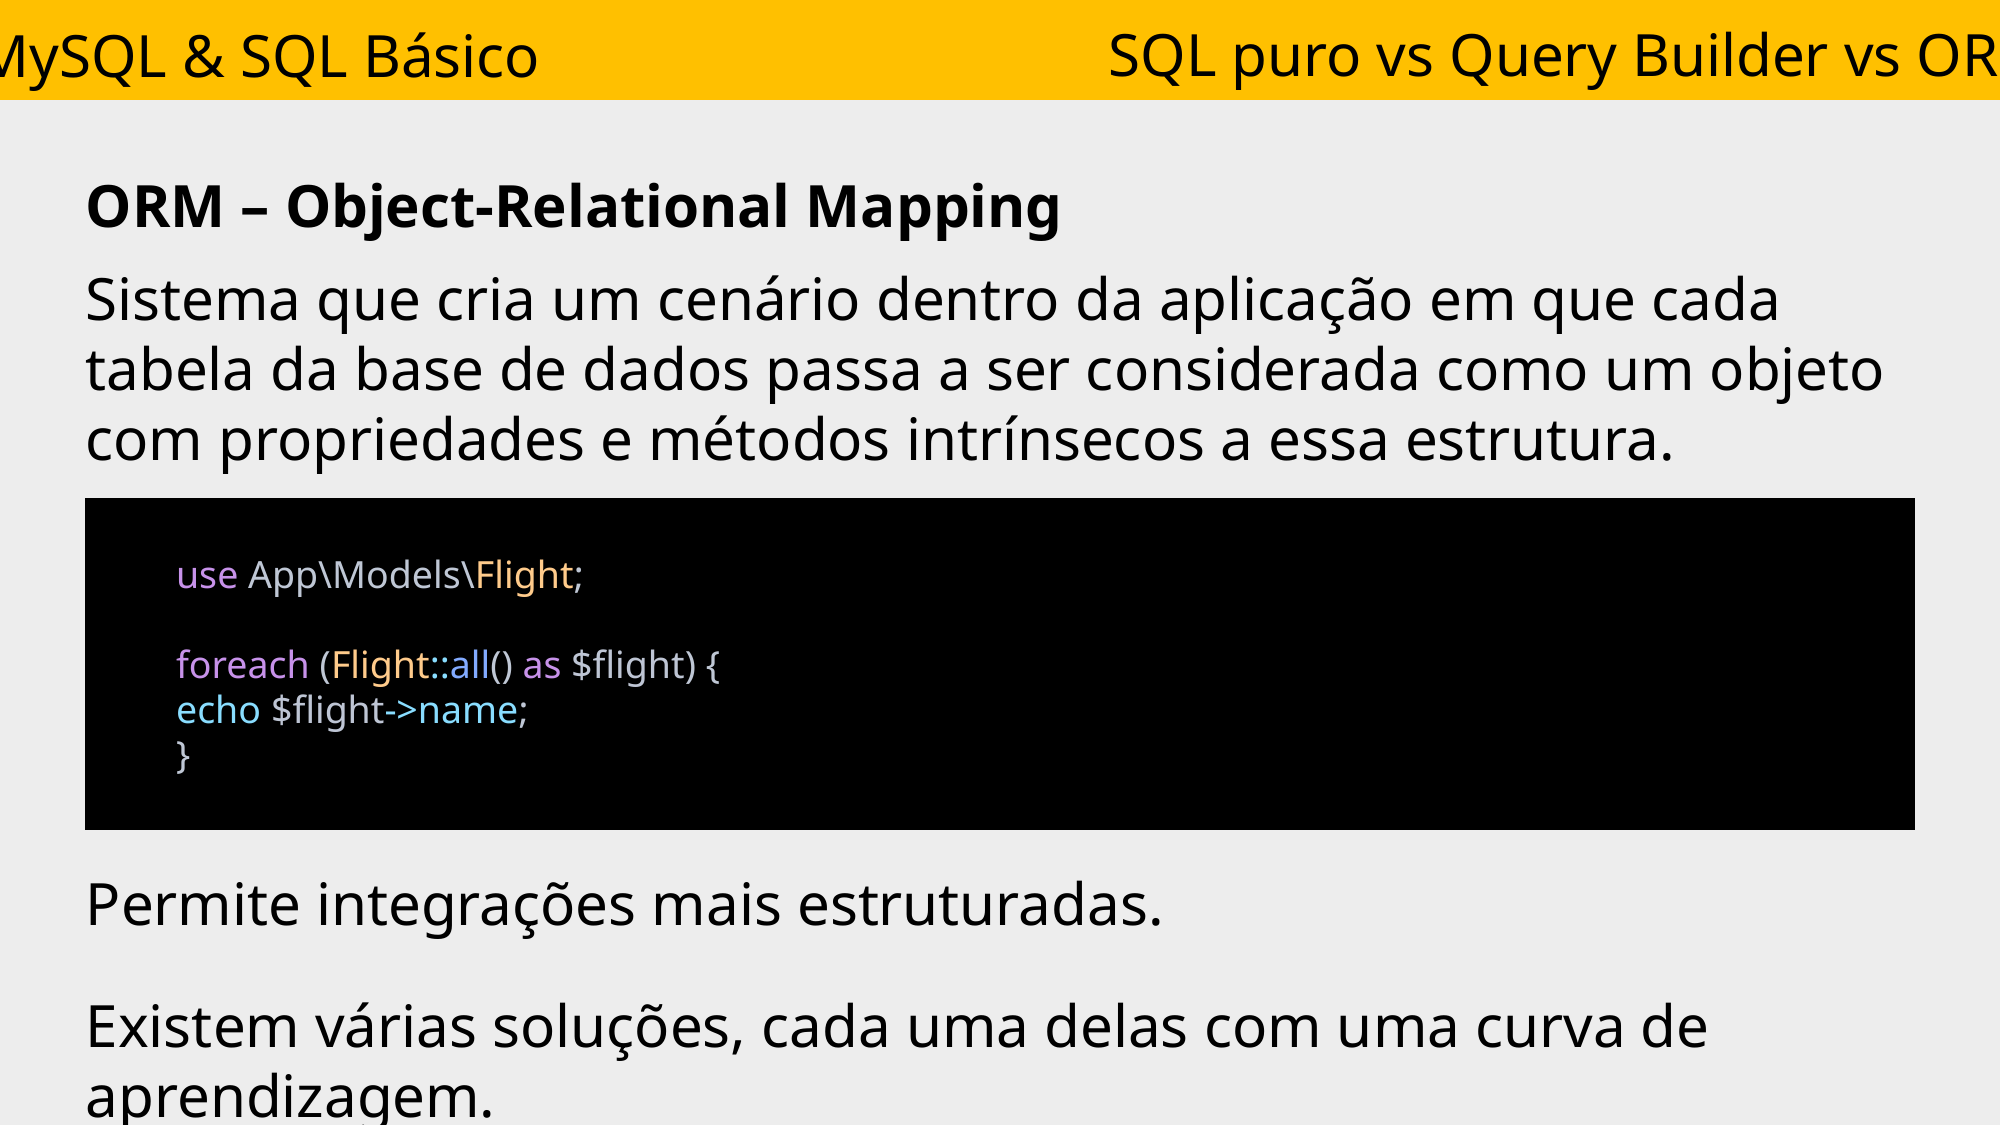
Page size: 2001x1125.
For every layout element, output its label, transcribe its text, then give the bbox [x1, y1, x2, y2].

text_box ORM – Object-Relational Mapping [71, 161, 1955, 246]
text_box Permite integrações mais estruturadas. [71, 859, 1955, 945]
text_box Existem várias soluções, cada uma delas com uma curva de aprendizagem. [71, 982, 1955, 1125]
text_box Sistema que cria um cenário dentro da aplicação em que cada tabela da base de dados passa a ser considerada como um objeto com propriedades e métodos intrínsecos a essa estrutura. [71, 254, 1955, 480]
text_box MySQL & SQL Básico [0, 11, 556, 96]
text_box SQL puro vs Query Builder vs ORM [1093, 10, 2000, 96]
text_box [0, 0, 2000, 101]
text_box use App\Models\Flight; foreach (Flight::all() as $flight) { echo $flight->name; } [85, 498, 1915, 830]
